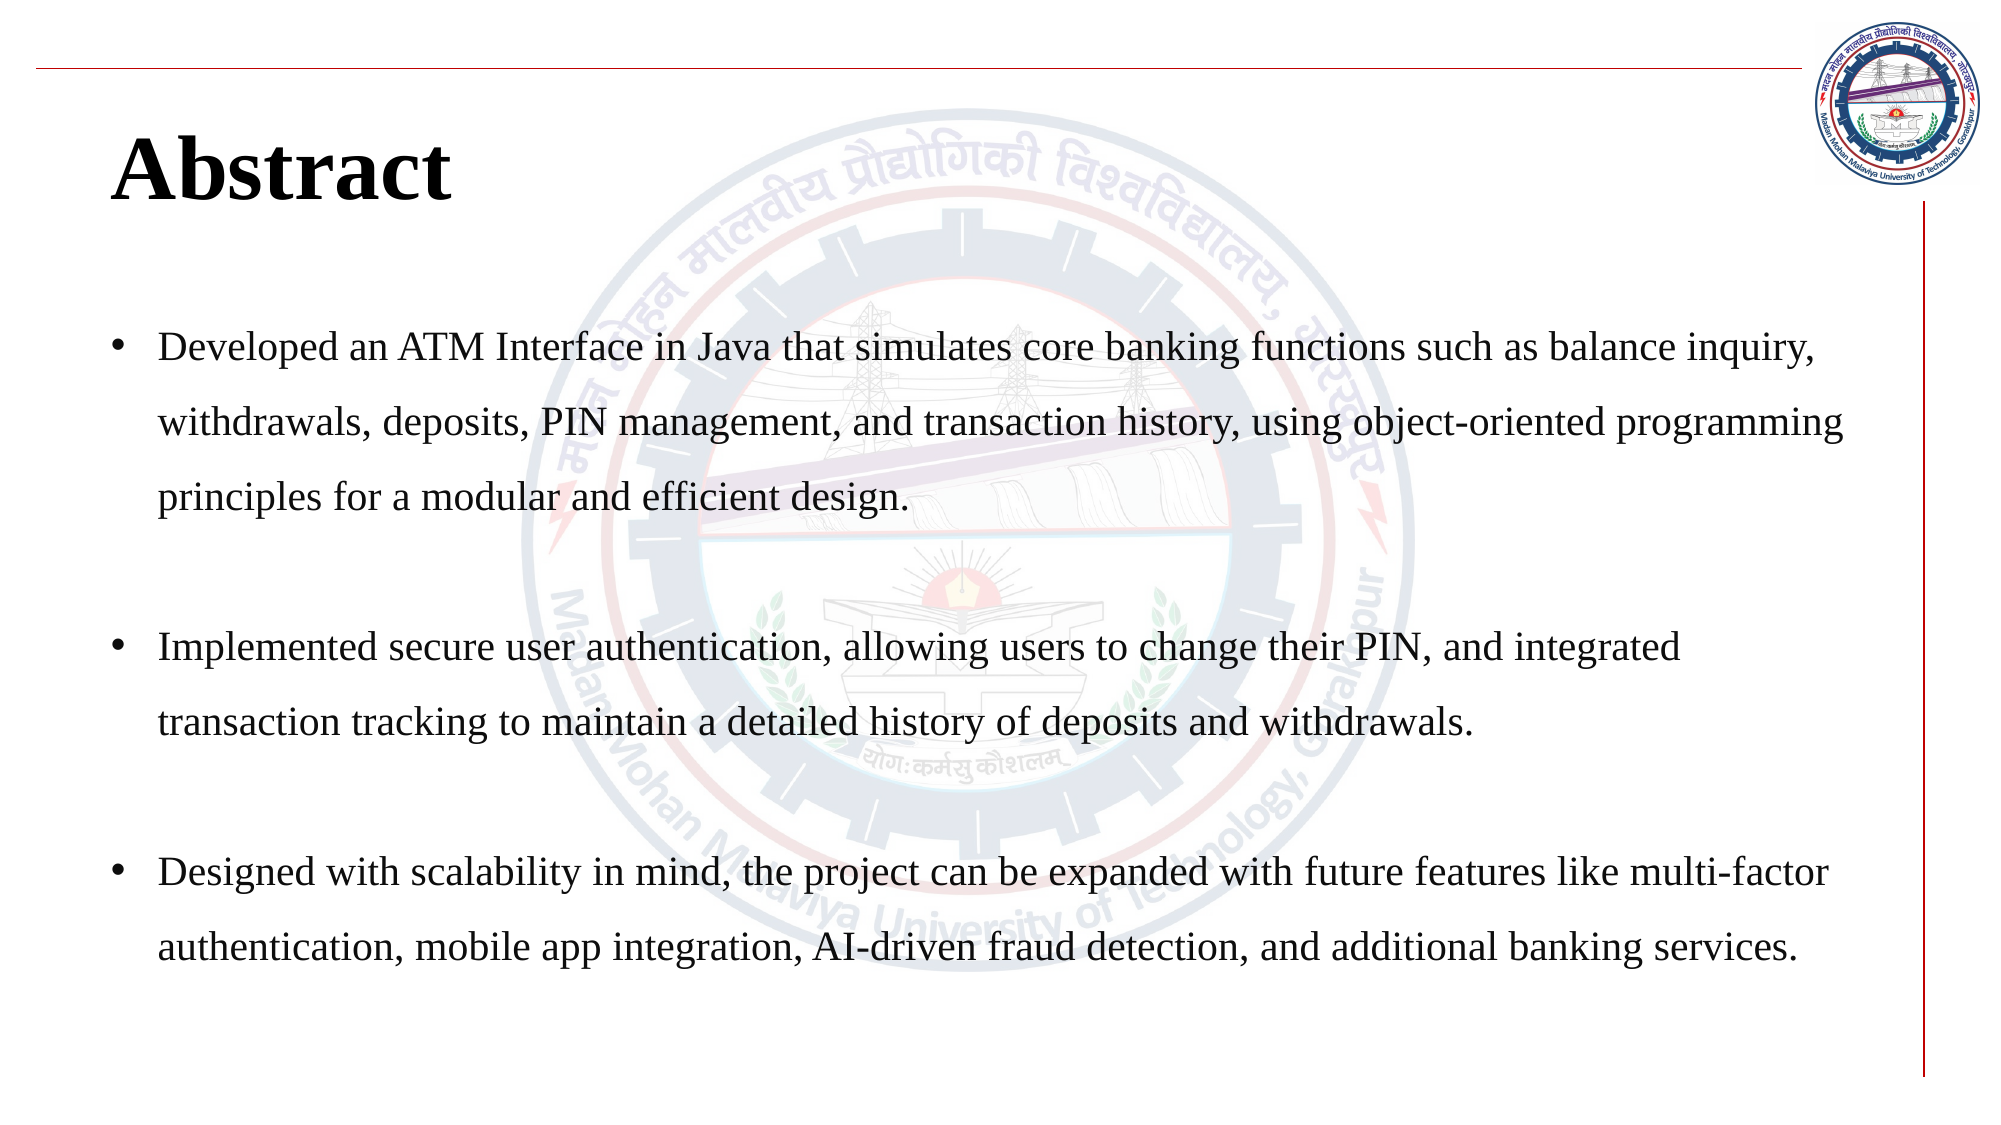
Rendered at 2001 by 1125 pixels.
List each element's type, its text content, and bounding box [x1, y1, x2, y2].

title Abstract [95, 53, 752, 286]
list Developed an ATM Interface in Java that simulates core banking functions such as balance inquiry, withdrawals, deposits, PIN management, and transaction history, using object-oriented programming principles for a modular and efficient design. Implemented secure user authentication, allowing users to change their PIN, and integrated transaction tracking to maintain a detailed history of deposits and withdrawals. Designed with scalability in mind, the project can be expanded with future features like multi-factor authentication, mobile app integration, AI-driven fraud detection, and additional banking services. [95, 286, 1882, 1090]
picture [1815, 21, 1981, 185]
picture [521, 107, 1415, 973]
